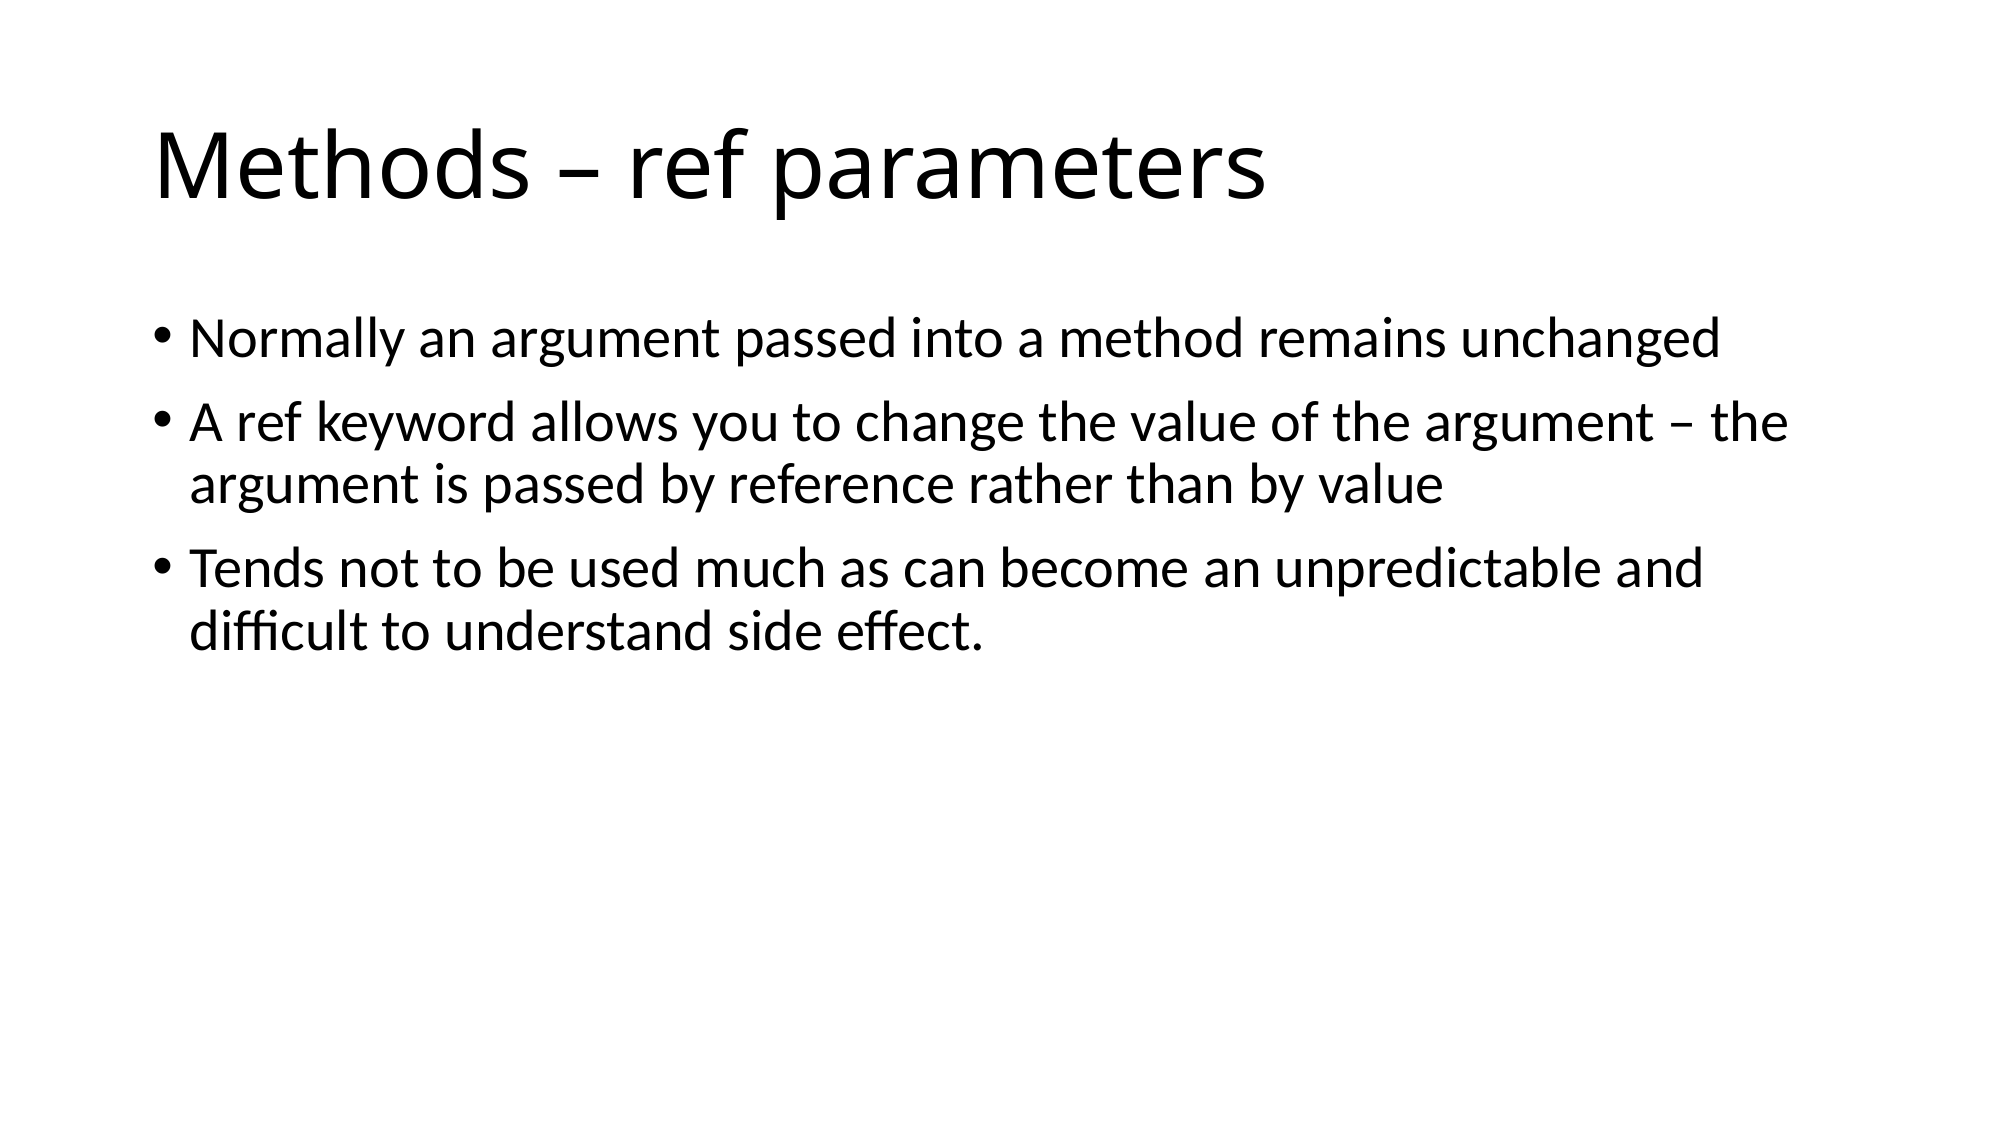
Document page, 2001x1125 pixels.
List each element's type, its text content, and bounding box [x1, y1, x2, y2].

list Normally an argument passed into a method remains unchanged A ref keyword allows you to change the value of the argument – the argument is passed by reference rather than by value Tends not to be used much as can become an unpredictable and difficult to understand side effect. [137, 299, 1863, 1014]
title Methods – ref parameters [137, 59, 1863, 278]
